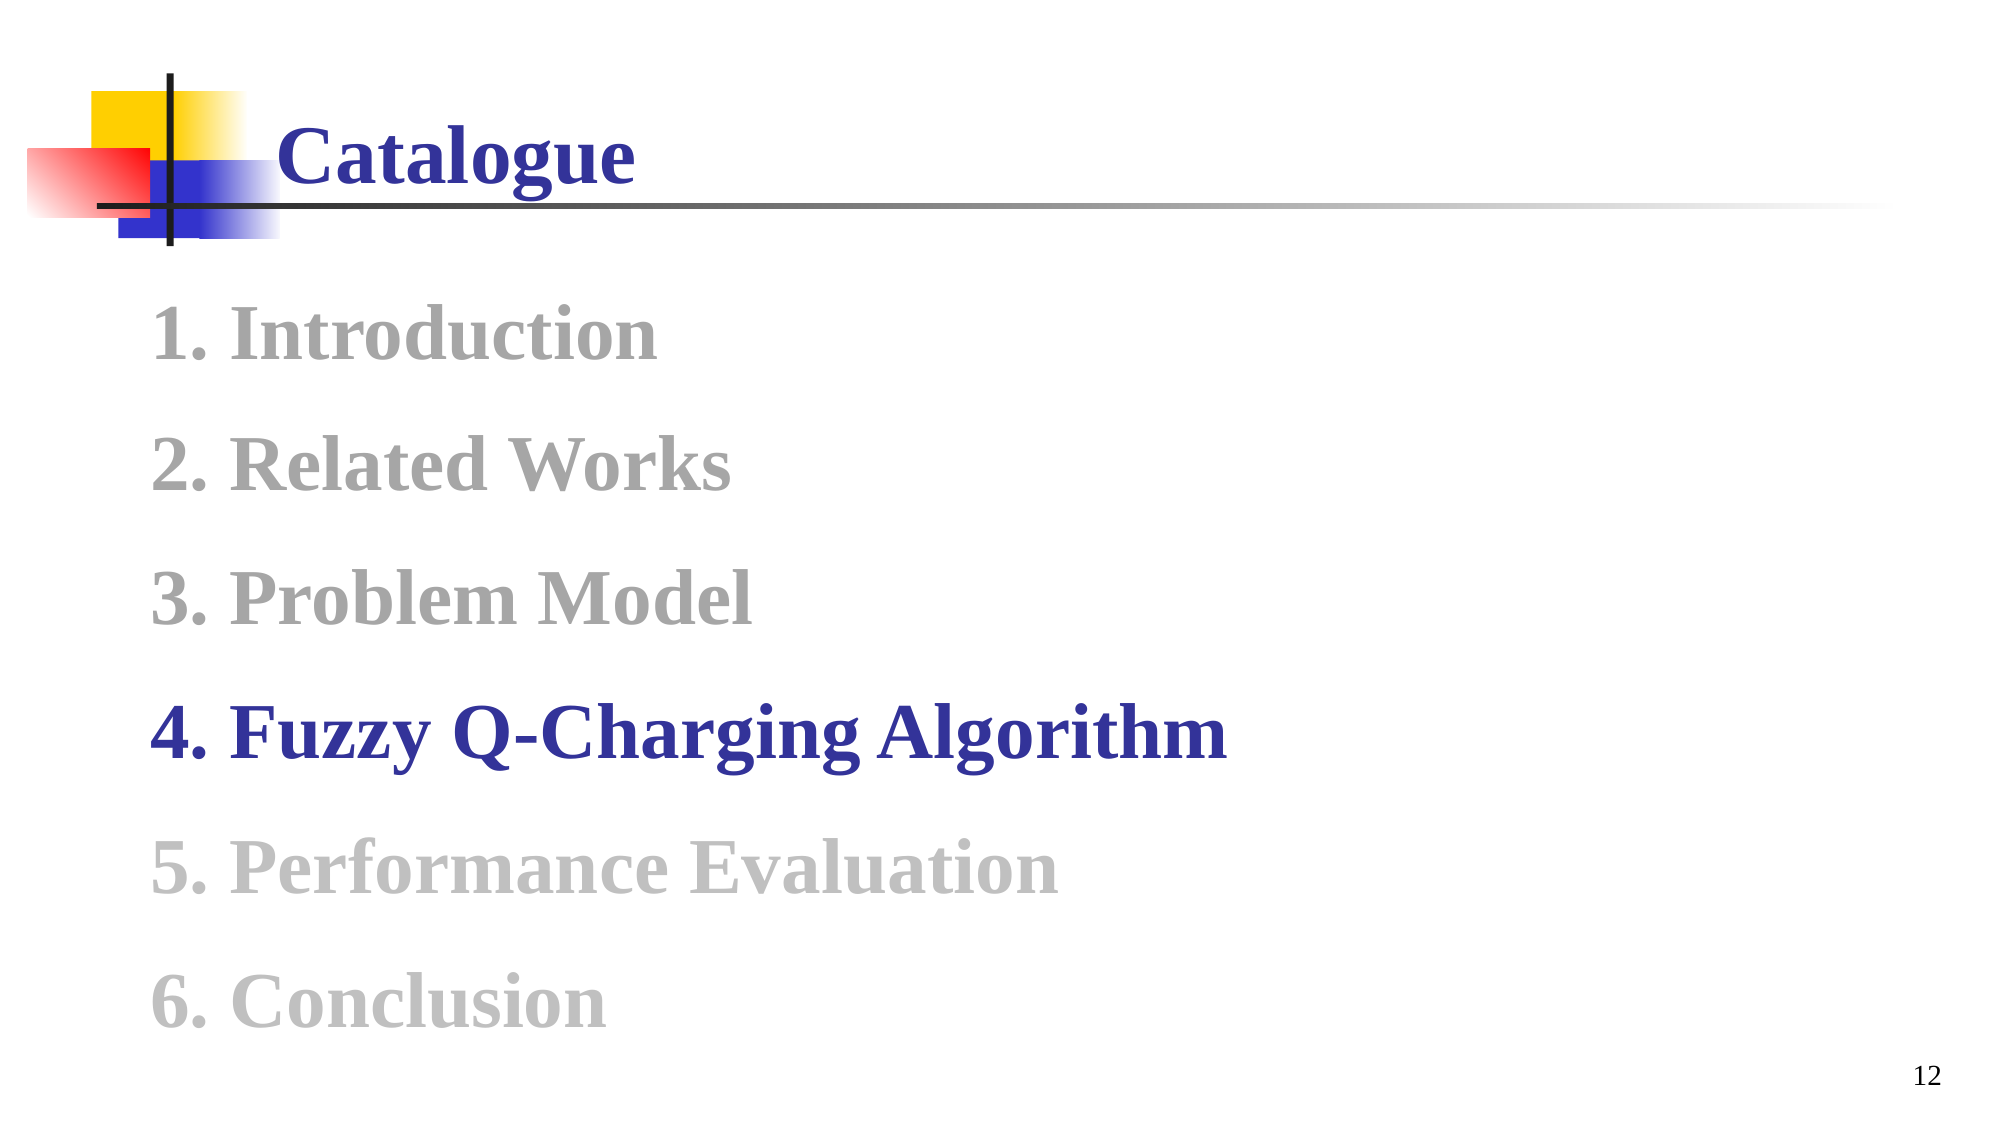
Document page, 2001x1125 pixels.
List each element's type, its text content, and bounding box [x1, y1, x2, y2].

slide_number 12 [1540, 1051, 1958, 1100]
text_box 3. Problem Model [134, 513, 2000, 647]
text_box 4. Fuzzy Q-Charging Algorithm [134, 647, 2000, 782]
text_box 1. Introduction [134, 248, 2000, 379]
text_box 5. Performance Evaluation [134, 782, 2000, 916]
text_box 2. Related Works [134, 379, 2000, 513]
text_box Catalogue [260, 73, 2000, 209]
text_box 6. Conclusion [134, 916, 2000, 1051]
